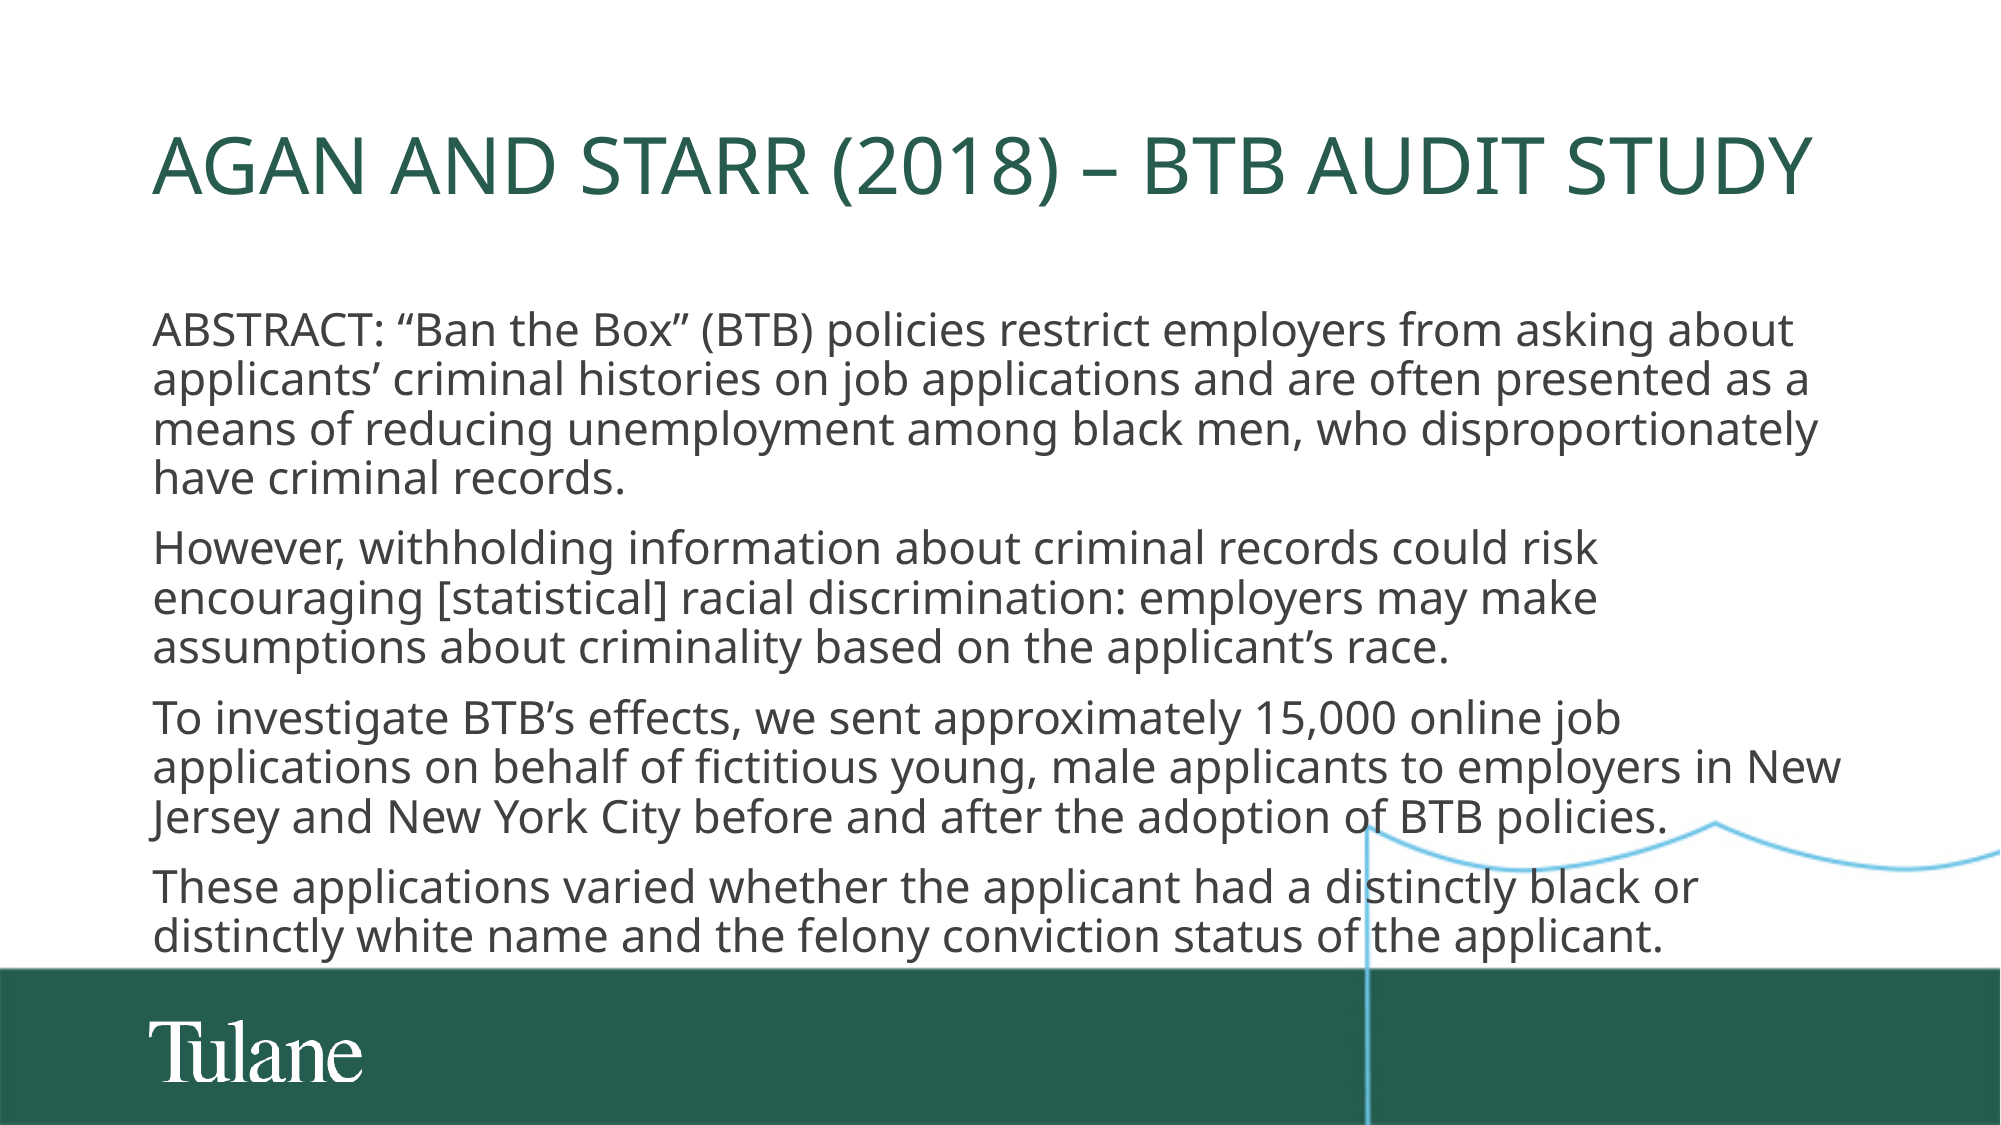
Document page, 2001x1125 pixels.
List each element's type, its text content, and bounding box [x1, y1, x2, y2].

list ABSTRACT: “Ban the Box” (BTB) policies restrict employers from asking about applicants’ criminal histories on job applications and are often presented as a means of reducing unemployment among black men, who disproportionately have criminal records. However, withholding information about criminal records could risk encouraging [statistical] racial discrimination: employers may make assumptions about criminality based on the applicant’s race. To investigate BTB’s effects, we sent approximately 15,000 online job applications on behalf of fictitious young, male applicants to employers in New Jersey and New York City before and after the adoption of BTB policies. These applications varied whether the applicant had a distinctly black or distinctly white name and the felony conviction status of the applicant. [137, 299, 1863, 1014]
picture [0, 0, 2001, 1125]
title Agan and Starr (2018) – BTB Audit study [137, 59, 1863, 278]
